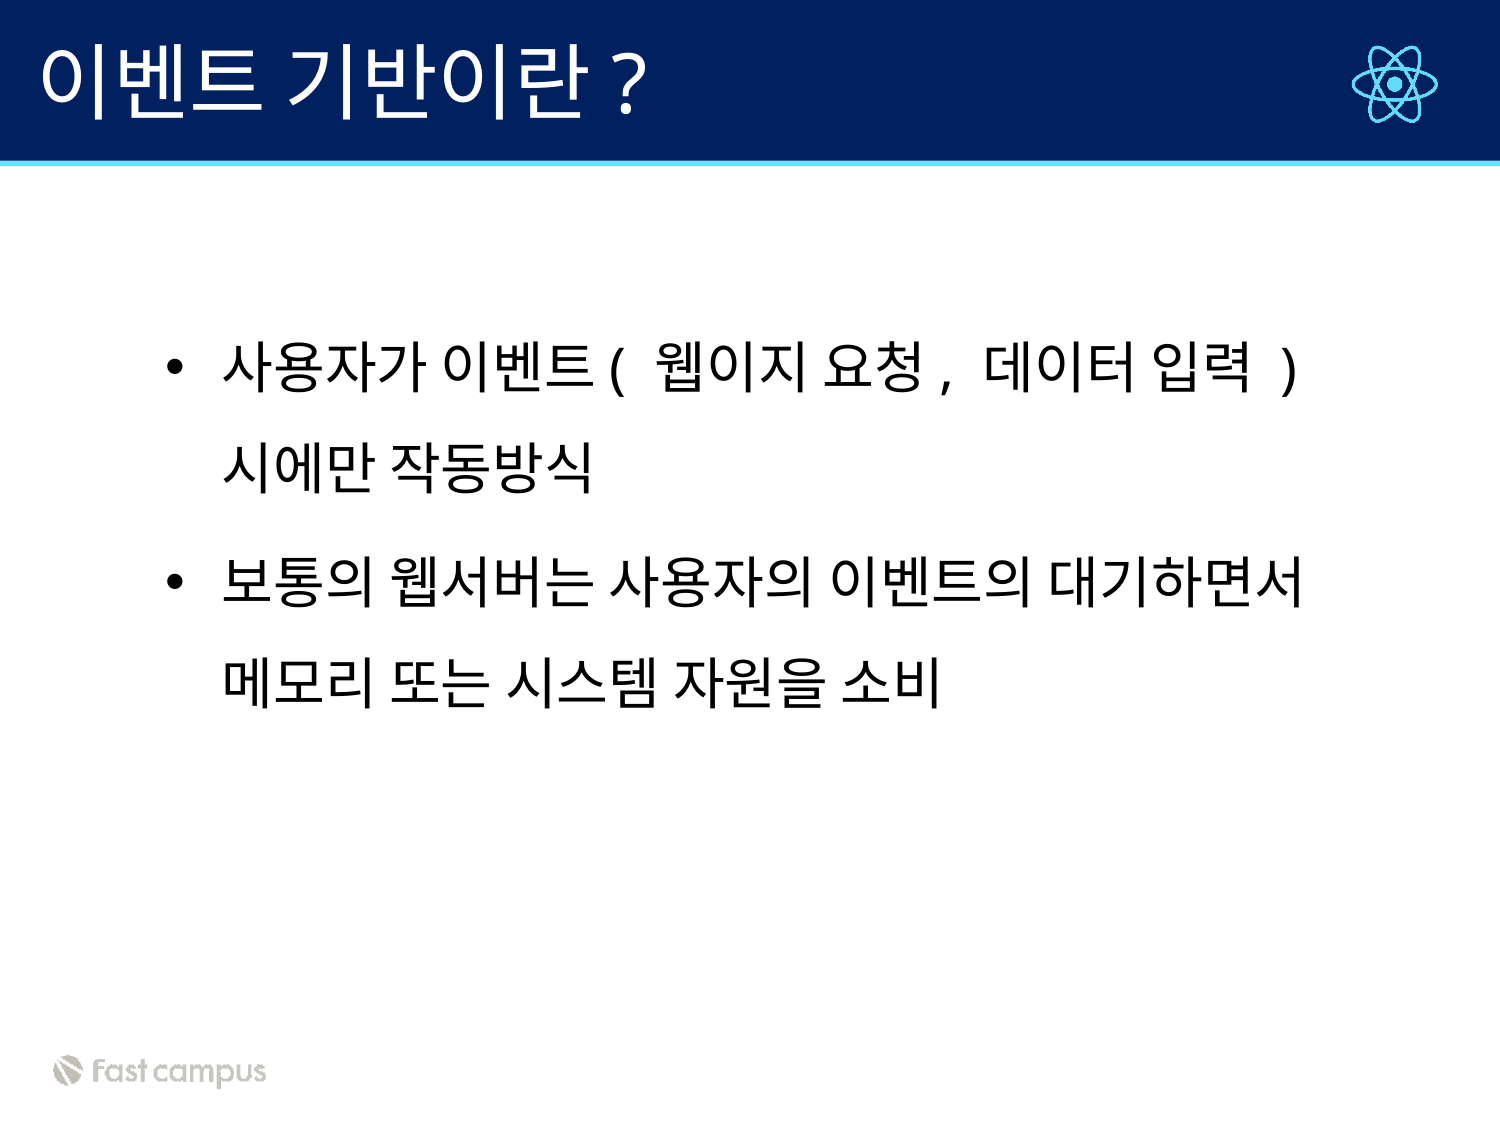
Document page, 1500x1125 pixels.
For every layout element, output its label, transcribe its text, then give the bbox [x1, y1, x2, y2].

picture [53, 1046, 266, 1094]
title 이벤트 기반이란? [28, 0, 1380, 175]
picture [1380, 36, 1444, 135]
list 사용자가 이벤트( 웹이지 요청, 데이터 입력 )시에만 작동방식 보통의 웹서버는 사용자의 이벤트의 대기하면서 메모리 또는 시스템 자원을 소비 [157, 290, 1343, 953]
